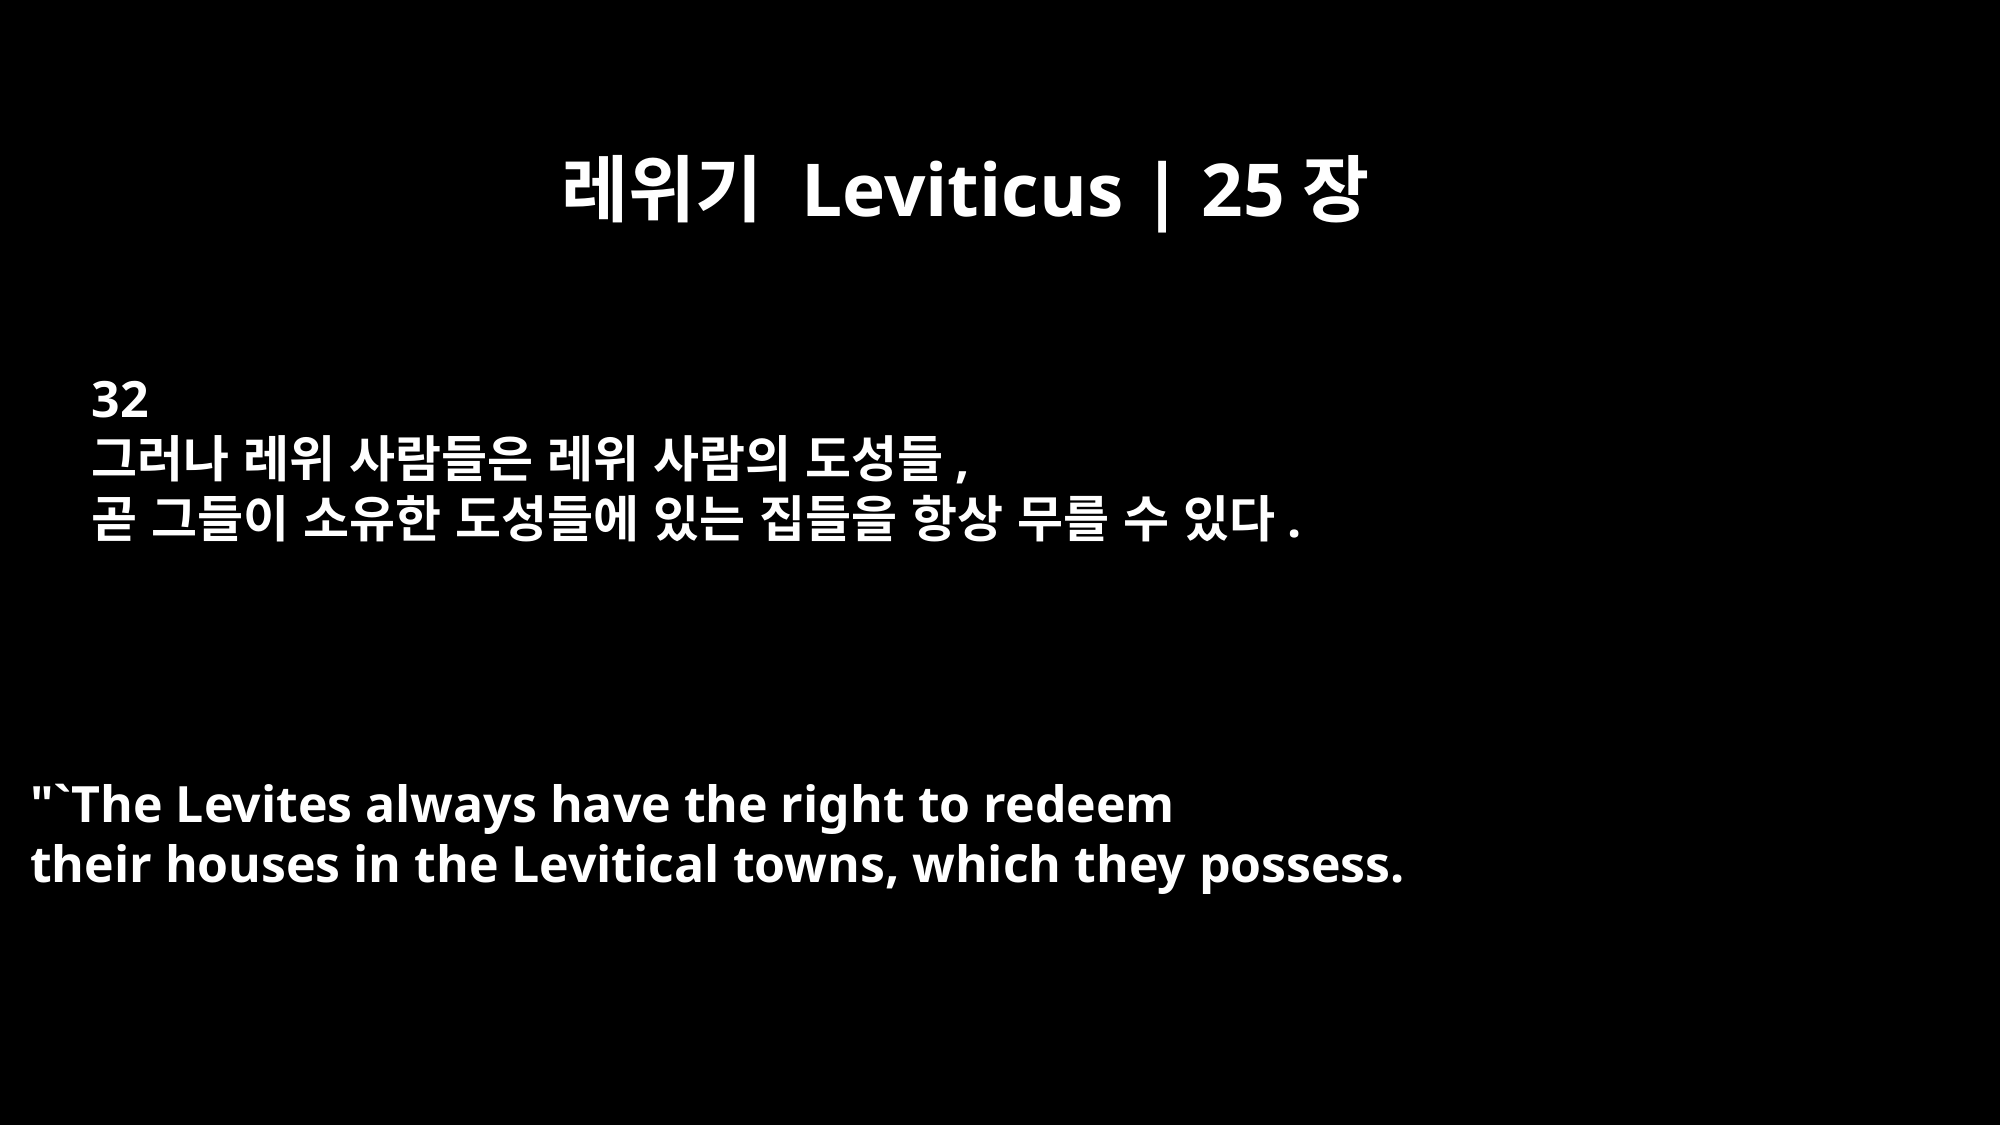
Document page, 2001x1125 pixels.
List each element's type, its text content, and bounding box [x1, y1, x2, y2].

text_box "`The Levites always have the right to redeem their houses in the Levitical towns, which they possess. [15, 764, 1420, 900]
text_box 32 그러나 레위 사람들은 레위 사람의 도성들, 곧 그들이 소유한 도성들에 있는 집들을 항상 무를 수 있다. [77, 359, 1317, 555]
text_box 레위기 Leviticus | 25장 [546, 136, 1386, 239]
